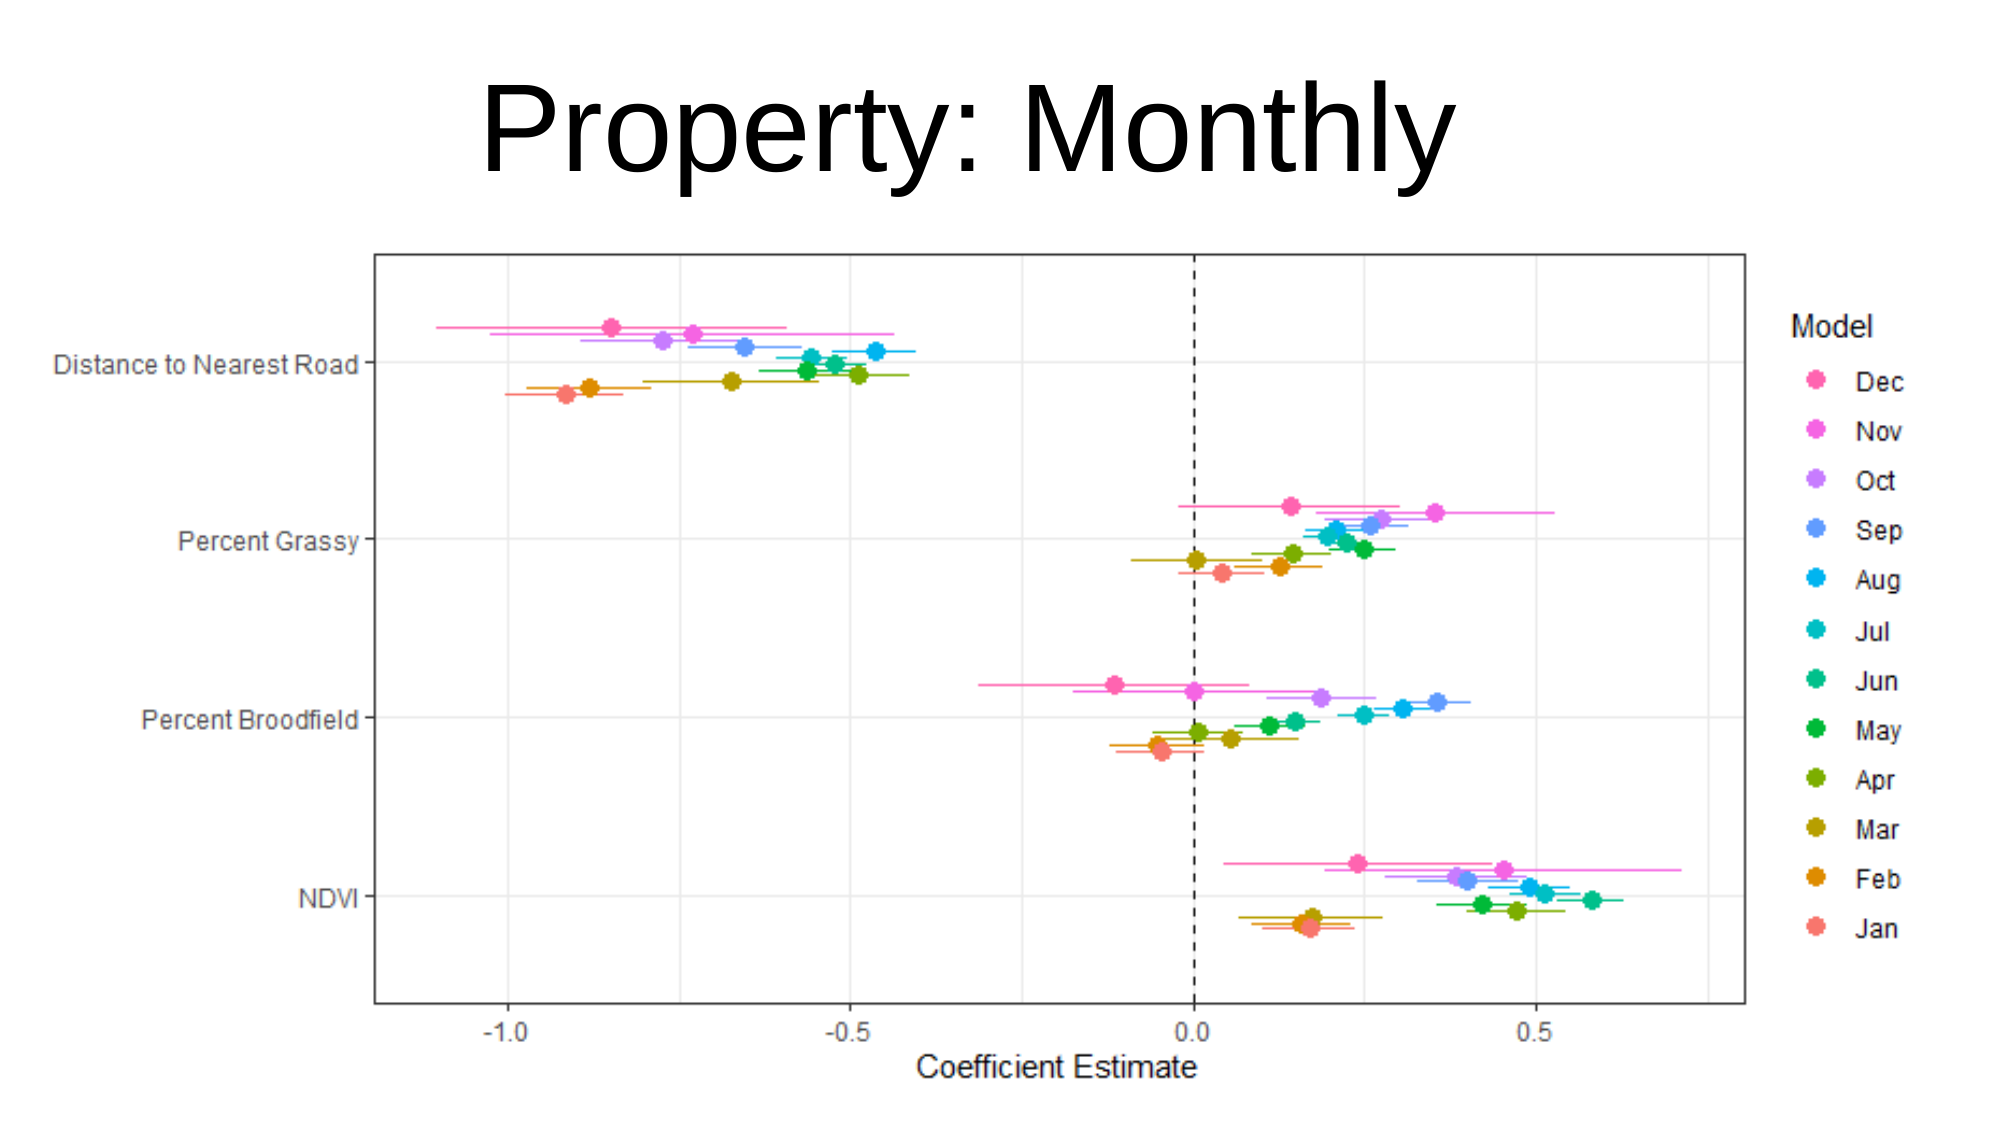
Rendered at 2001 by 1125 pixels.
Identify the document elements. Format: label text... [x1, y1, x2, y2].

title Property: Monthly [122, 22, 1848, 239]
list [0, 239, 1936, 1100]
